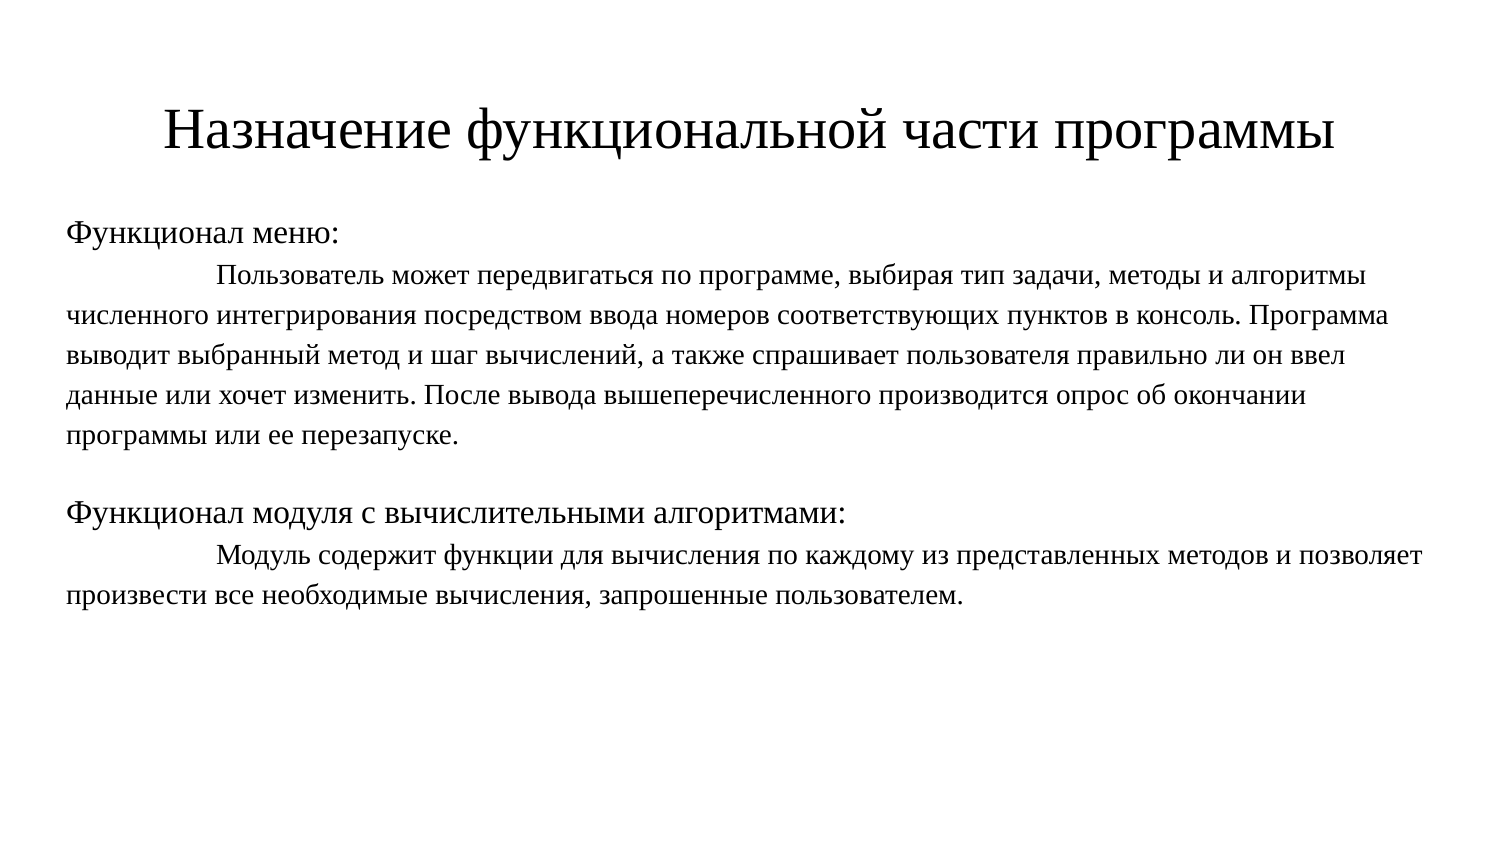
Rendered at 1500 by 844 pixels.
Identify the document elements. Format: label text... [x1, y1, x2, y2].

title Назначение функциональной части программы [51, 75, 1449, 170]
list Функционал меню: Пользователь может передвигаться по программе, выбирая тип задачи, методы и алгоритмы численного интегрирования посредством ввода номеров соответствующих пунктов в консоль. Программа выводит выбранный метод и шаг вычислений, а также спрашивает пользователя правильно ли он ввел данные или хочет изменить. После вывода вышеперечисленного производится опрос об окончании программы или ее перезапуске. Функционал модуля с вычислительными алгоритмами: Модуль содержит функции для вычисления по каждому из представленных методов и позволяет произвести все необходимые вычисления, запрошенные пользователем. [51, 189, 1449, 750]
